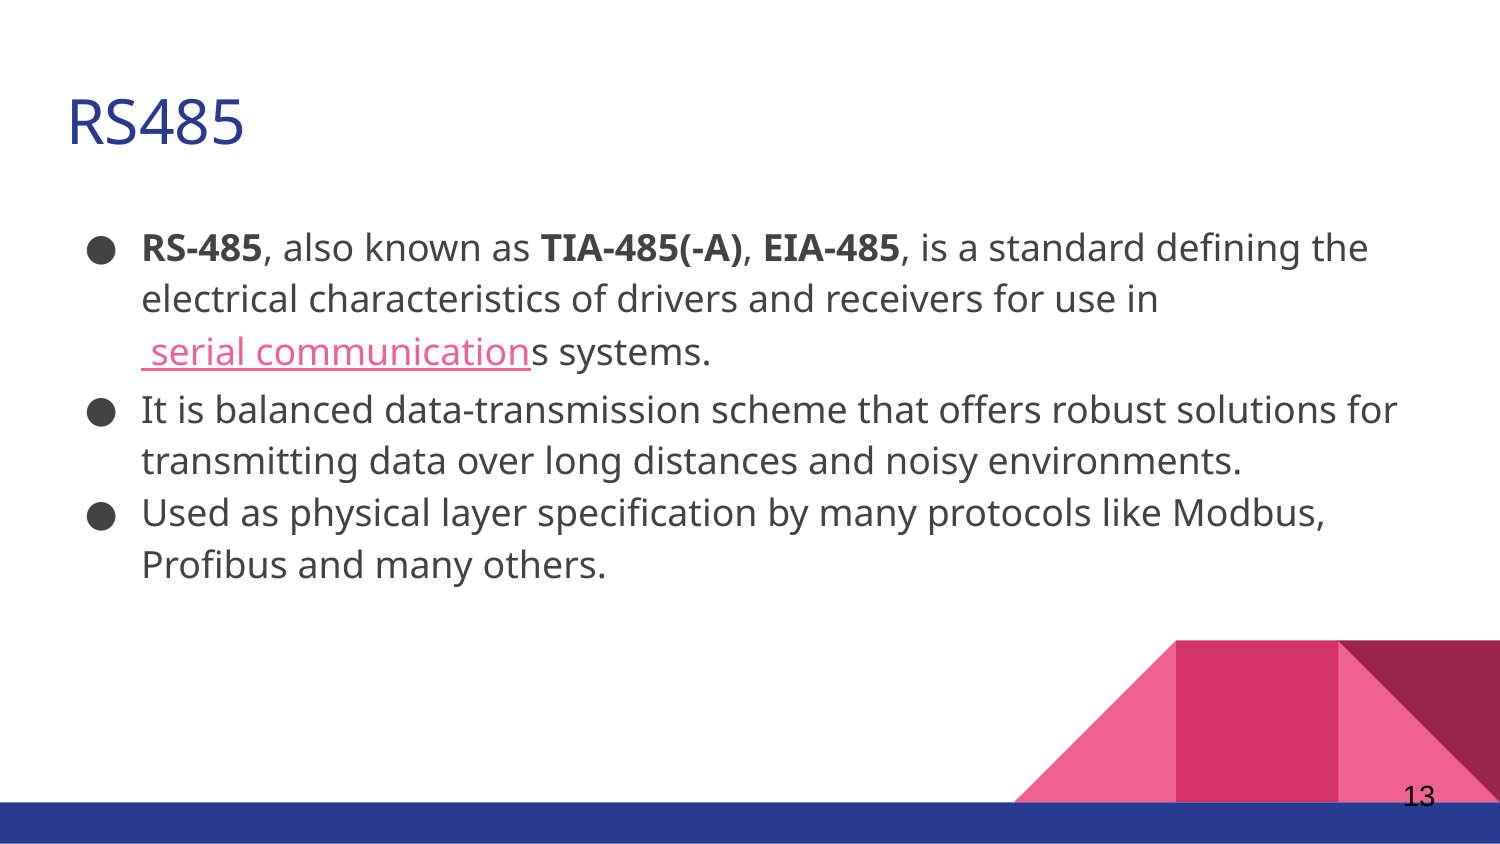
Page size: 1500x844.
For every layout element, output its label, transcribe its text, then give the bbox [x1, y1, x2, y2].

slide_number ‹#› [1387, 762, 1478, 828]
list RS-485, also known as TIA-485(-A), EIA-485, is a standard defining the electrical characteristics of drivers and receivers for use in serial communications systems. It is balanced data-transmission scheme that offers robust solutions for transmitting data over long distances and noisy environments. Used as physical layer specification by many protocols like Modbus, Profibus and many others. [51, 201, 1449, 750]
title RS485 [51, 67, 1449, 167]
